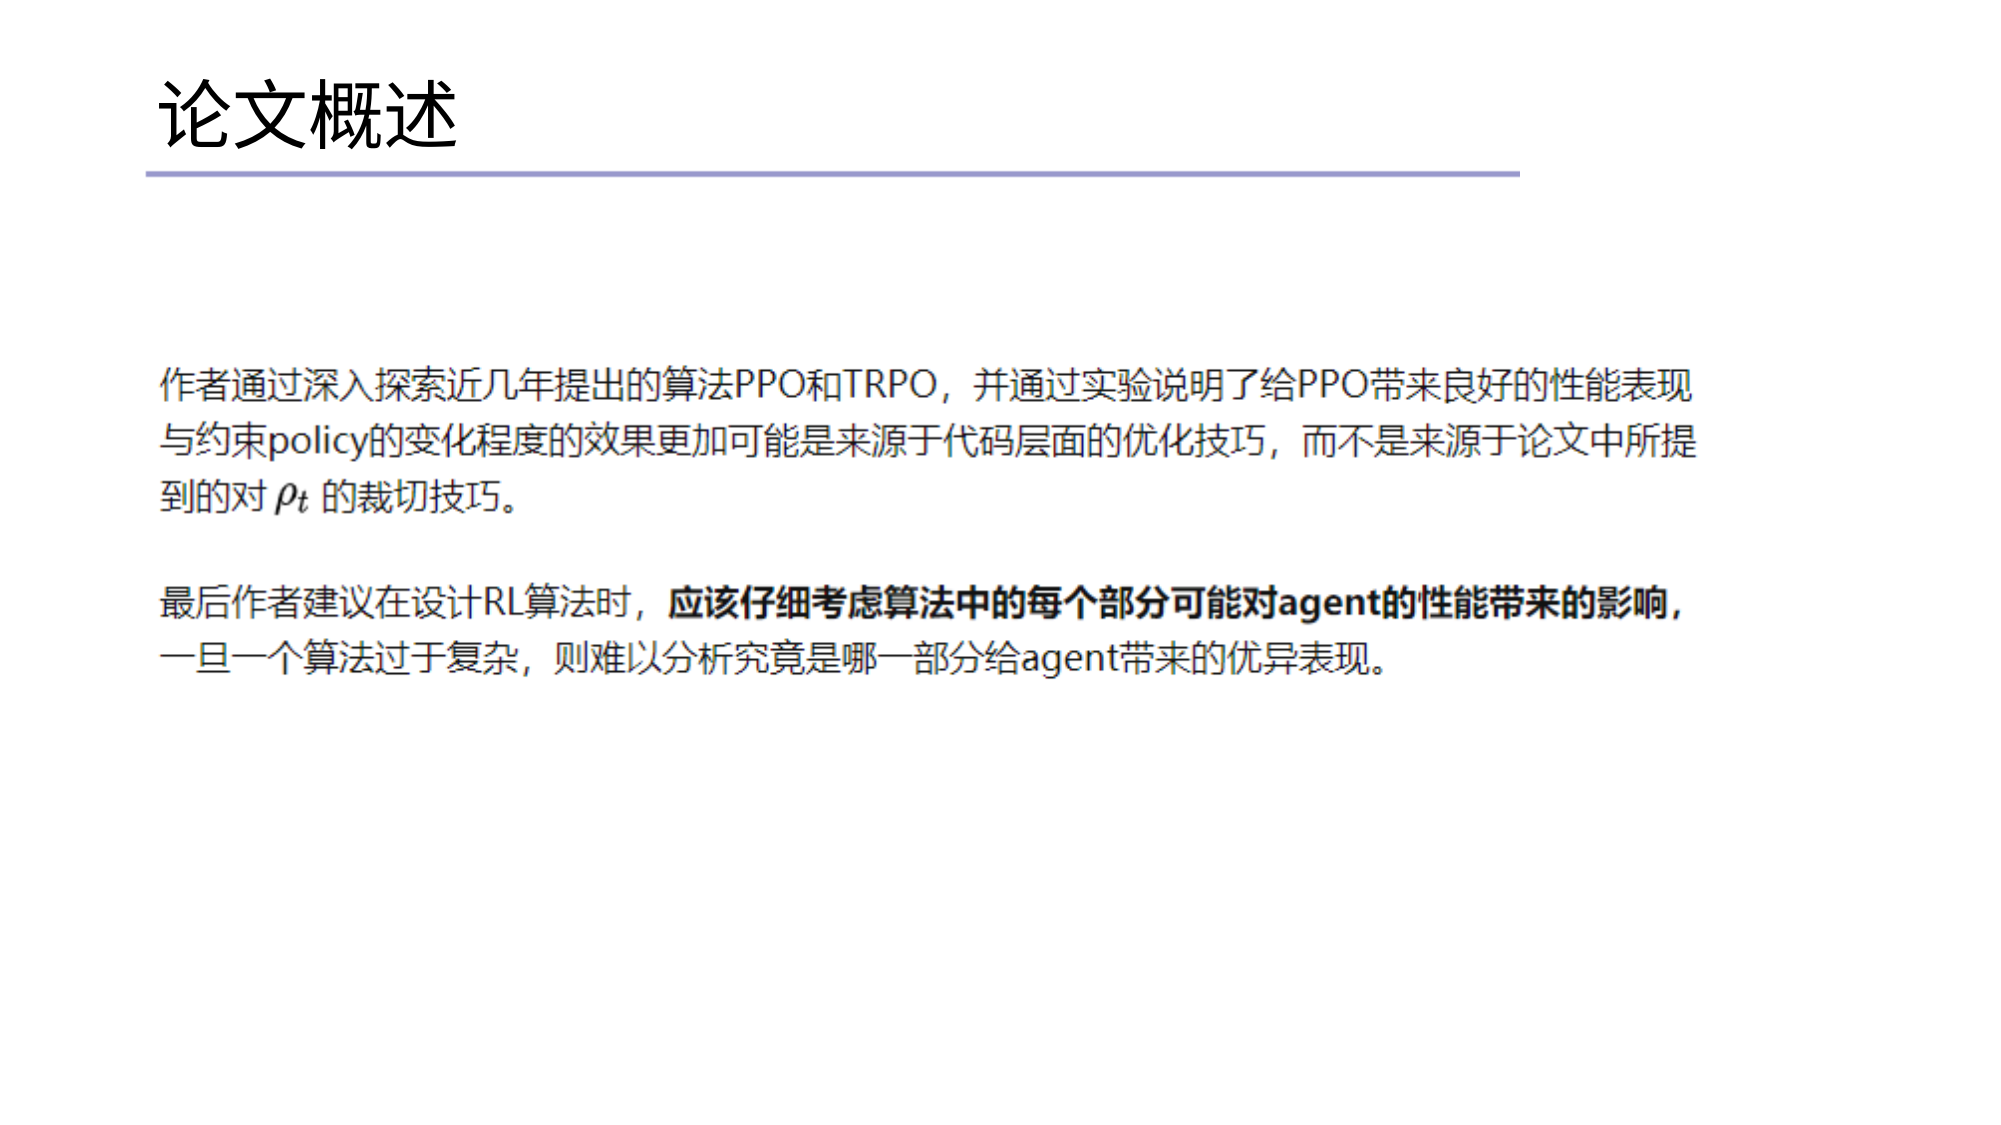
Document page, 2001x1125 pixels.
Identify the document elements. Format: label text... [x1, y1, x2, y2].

picture [141, 340, 1718, 701]
picture [141, 166, 1520, 183]
title 论文概述 [141, 59, 1355, 166]
